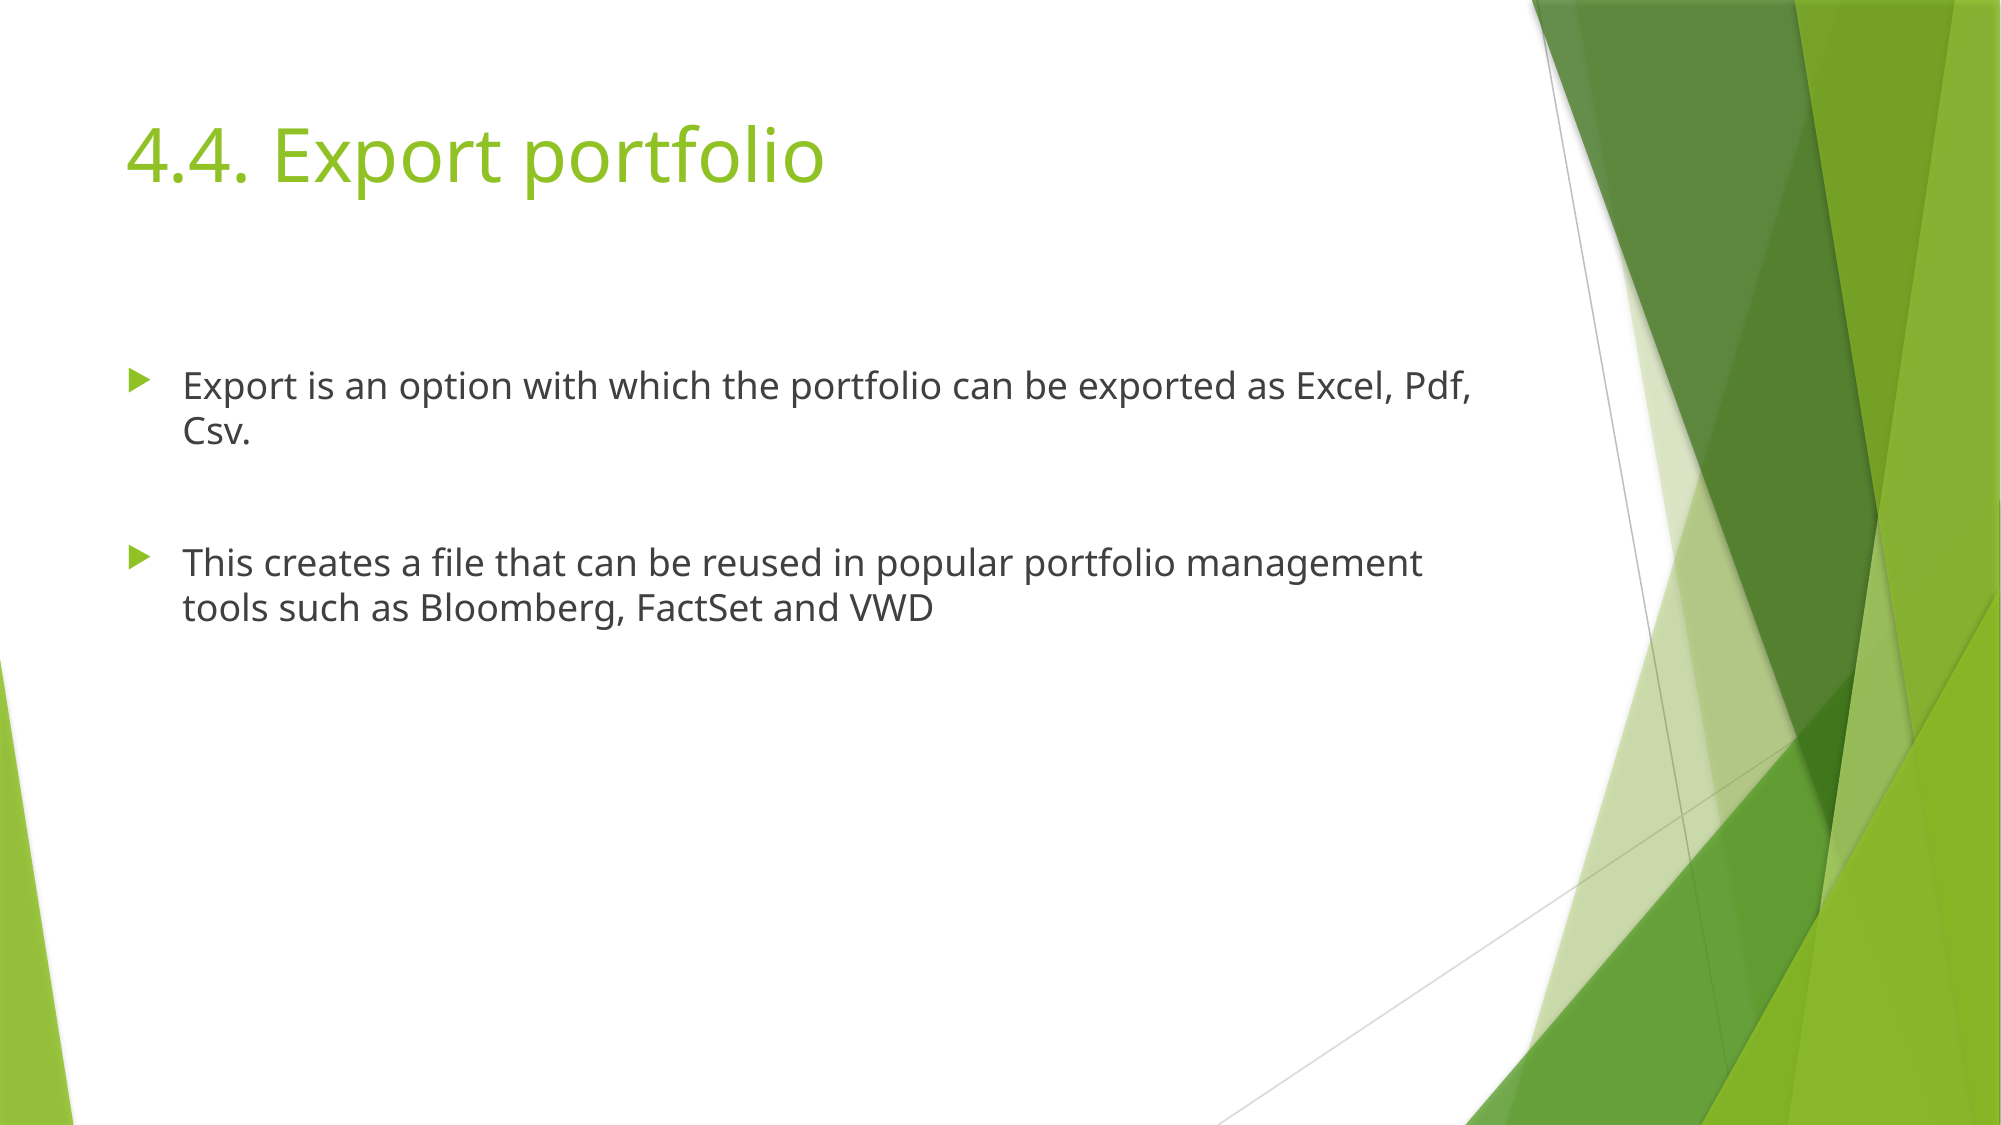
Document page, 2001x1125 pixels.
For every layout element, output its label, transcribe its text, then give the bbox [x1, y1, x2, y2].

list Export is an option with which the portfolio can be exported as Excel, Pdf, Csv. This creates a file that can be reused in popular portfolio management tools such as Bloomberg, FactSet and VWD [111, 354, 1522, 992]
title 4.4. Export portfolio [111, 99, 1522, 317]
